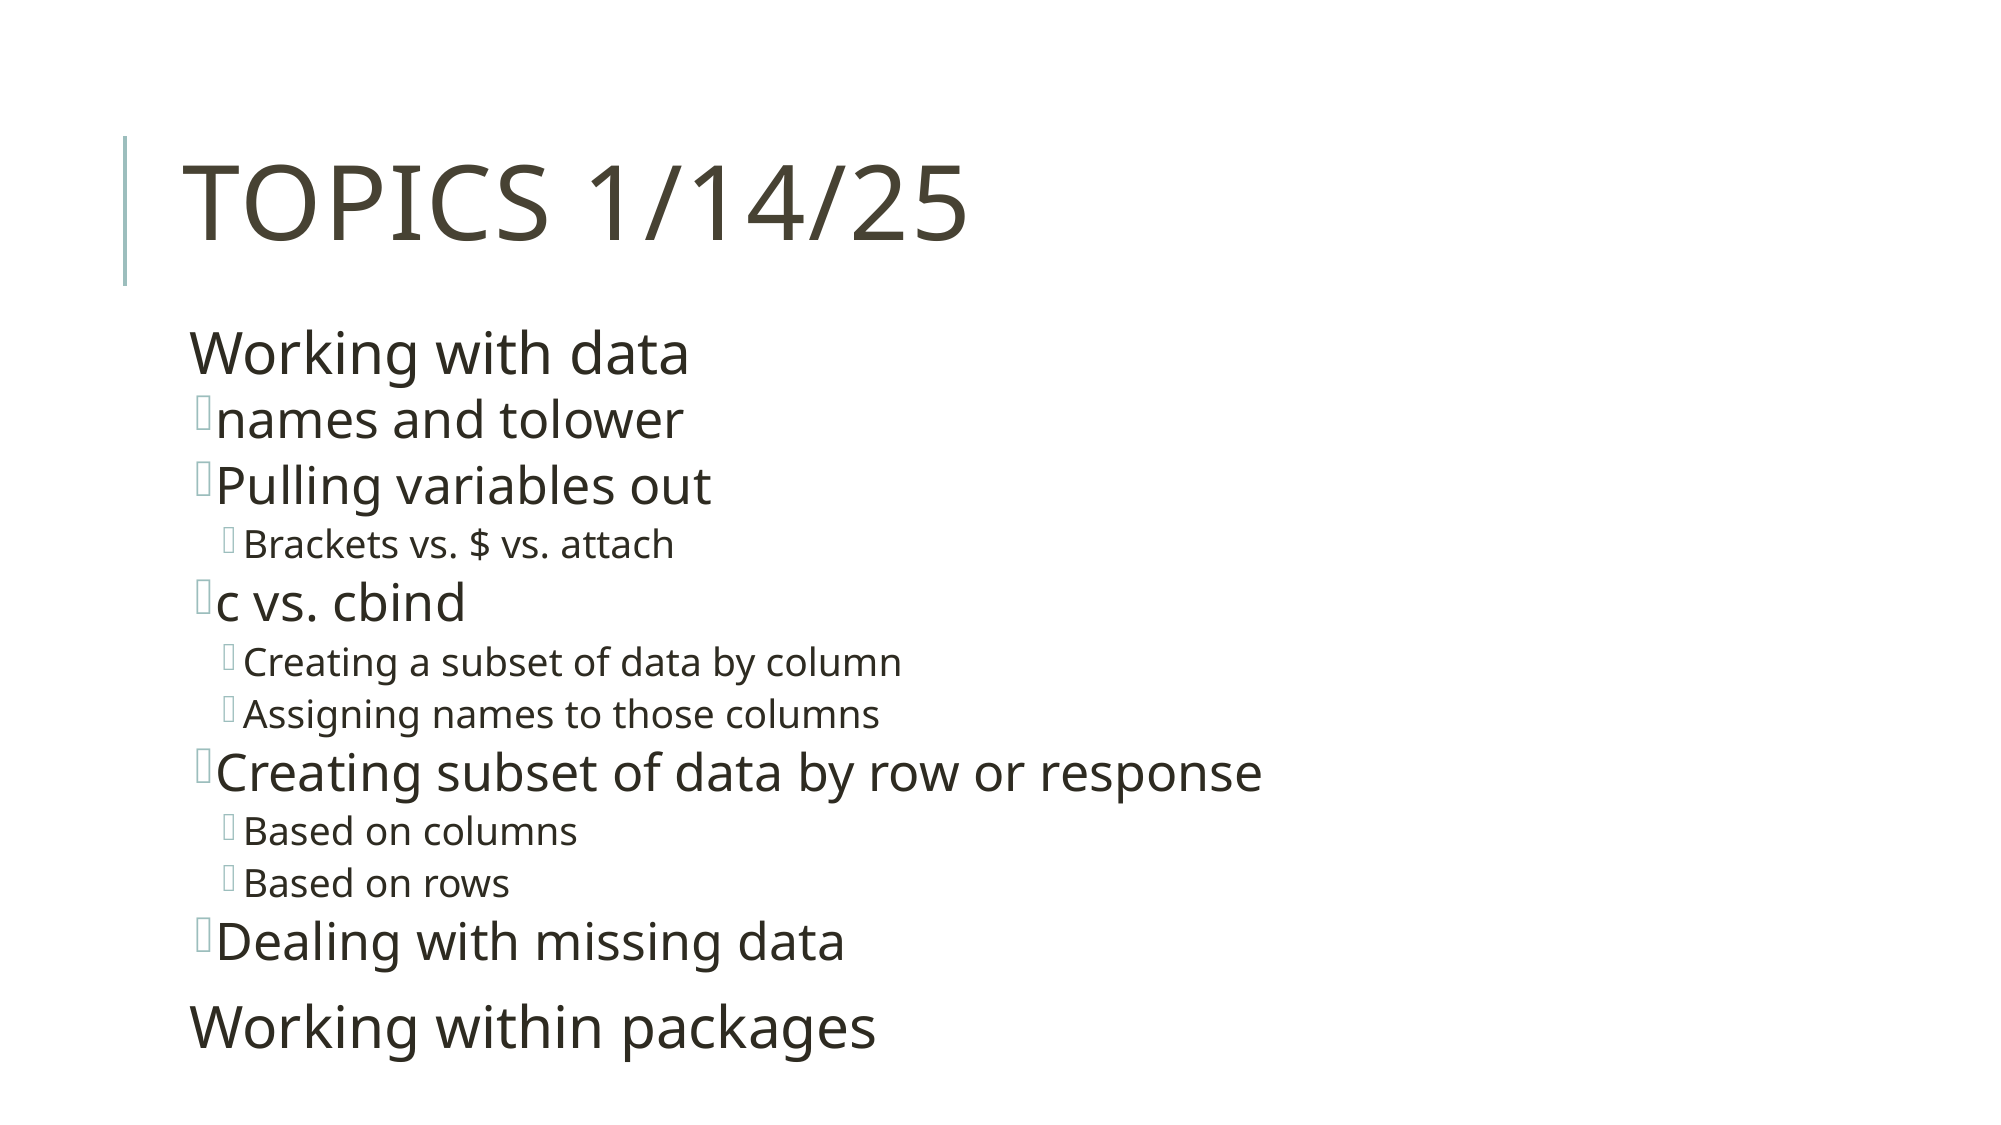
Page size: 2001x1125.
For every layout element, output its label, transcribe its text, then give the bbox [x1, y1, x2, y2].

list Working with data names and tolower Pulling variables out Brackets vs. $ vs. attach c vs. cbind Creating a subset of data by column Assigning names to those columns Creating subset of data by row or response Based on columns Based on rows Dealing with missing data Working within packages [168, 316, 1927, 1074]
title Topics 1/14/25 [168, 135, 1927, 286]
